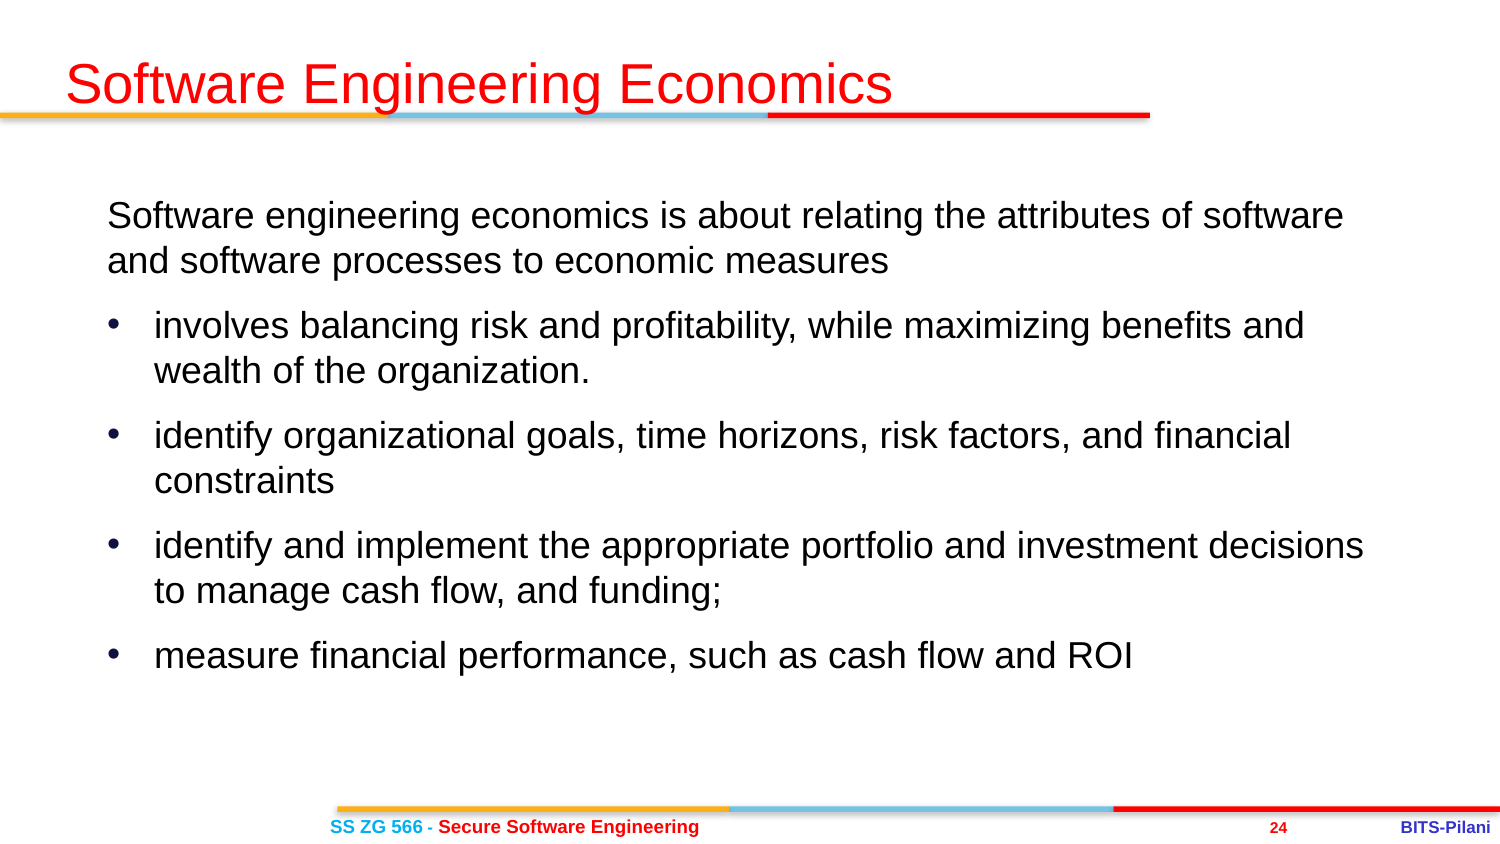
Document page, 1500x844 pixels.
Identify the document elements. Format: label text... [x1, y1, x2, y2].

list Software engineering economics is about relating the attributes of software and software processes to economic measures involves balancing risk and profitability, while maximizing benefits and wealth of the organization. identify organizational goals, time horizons, risk factors, and financial constraints identify and implement the appropriate portfolio and investment decisions to manage cash flow, and funding; measure financial performance, such as cash flow and ROI [50, 183, 1400, 741]
list Software Engineering Economics [50, 27, 1088, 146]
